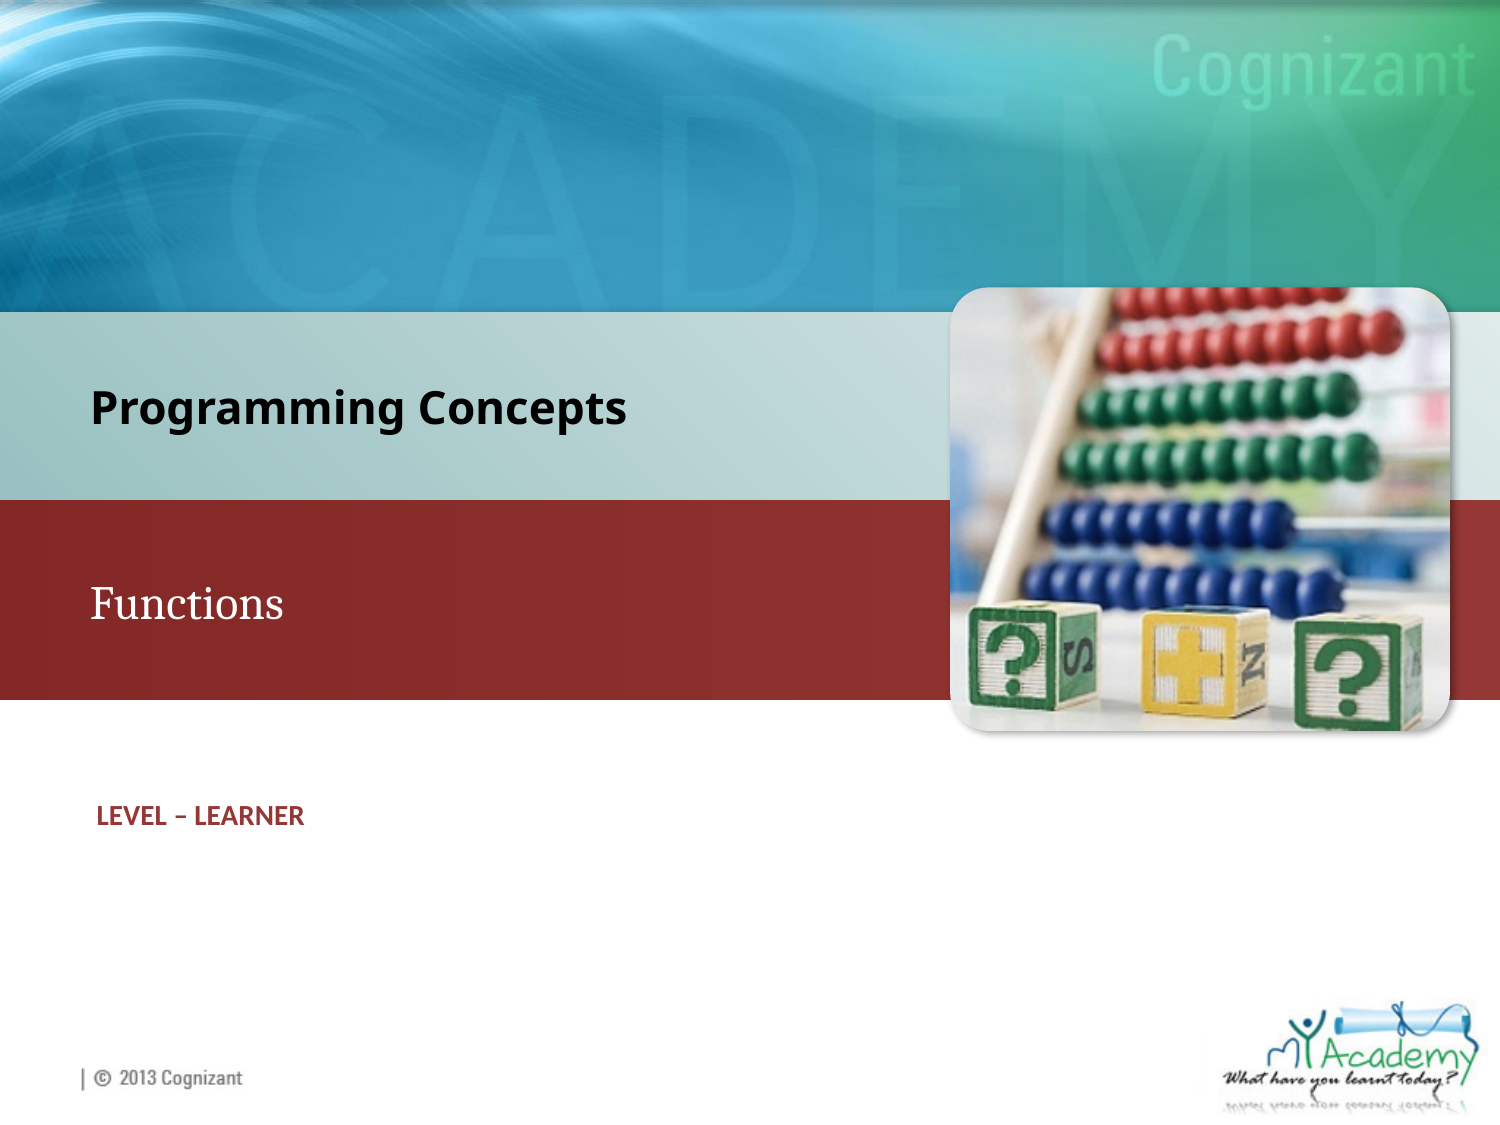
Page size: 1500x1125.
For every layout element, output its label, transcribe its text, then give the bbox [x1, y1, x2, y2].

picture [0, 0, 1500, 1125]
text_box Functions [0, 498, 946, 702]
text_box Programming Concepts [0, 310, 950, 502]
text_box LEVEL – LEARNER [80, 774, 443, 854]
